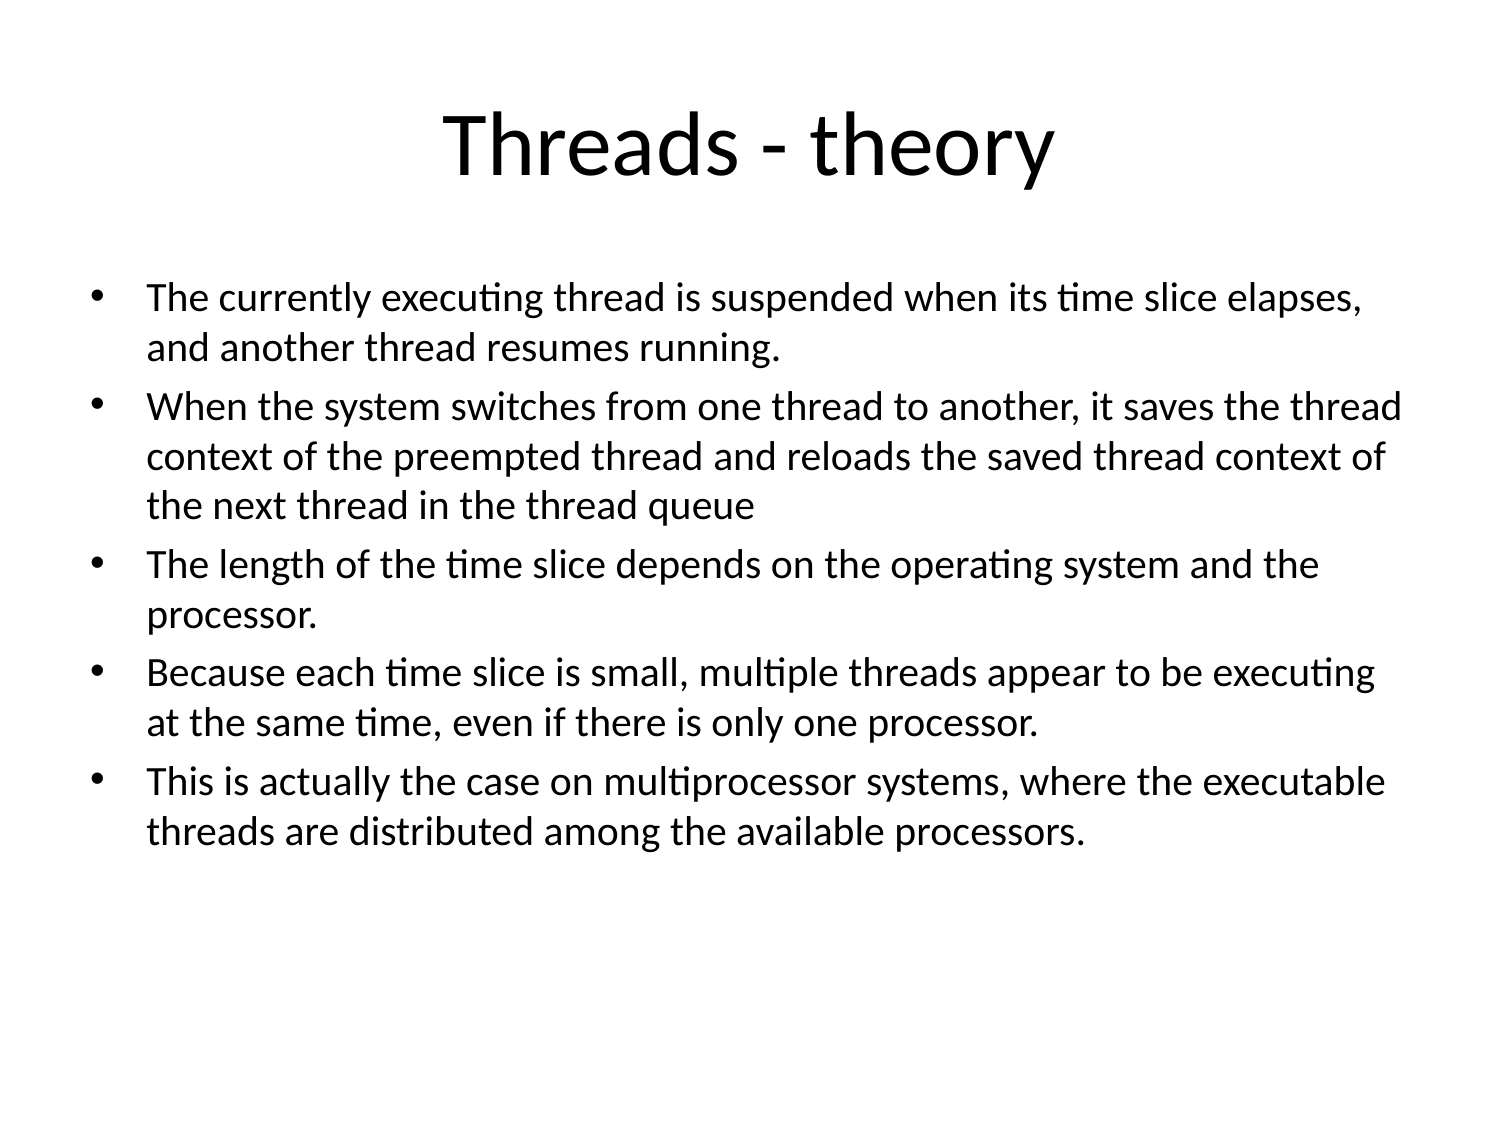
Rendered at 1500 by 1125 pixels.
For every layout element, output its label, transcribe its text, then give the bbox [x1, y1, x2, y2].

list The currently executing thread is suspended when its time slice elapses, and another thread resumes running. When the system switches from one thread to another, it saves the thread context of the preempted thread and reloads the saved thread context of the next thread in the thread queue The length of the time slice depends on the operating system and the processor. Because each time slice is small, multiple threads appear to be executing at the same time, even if there is only one processor. This is actually the case on multiprocessor systems, where the executable threads are distributed among the available processors. [75, 262, 1425, 1005]
title Threads - theory [75, 45, 1425, 233]
